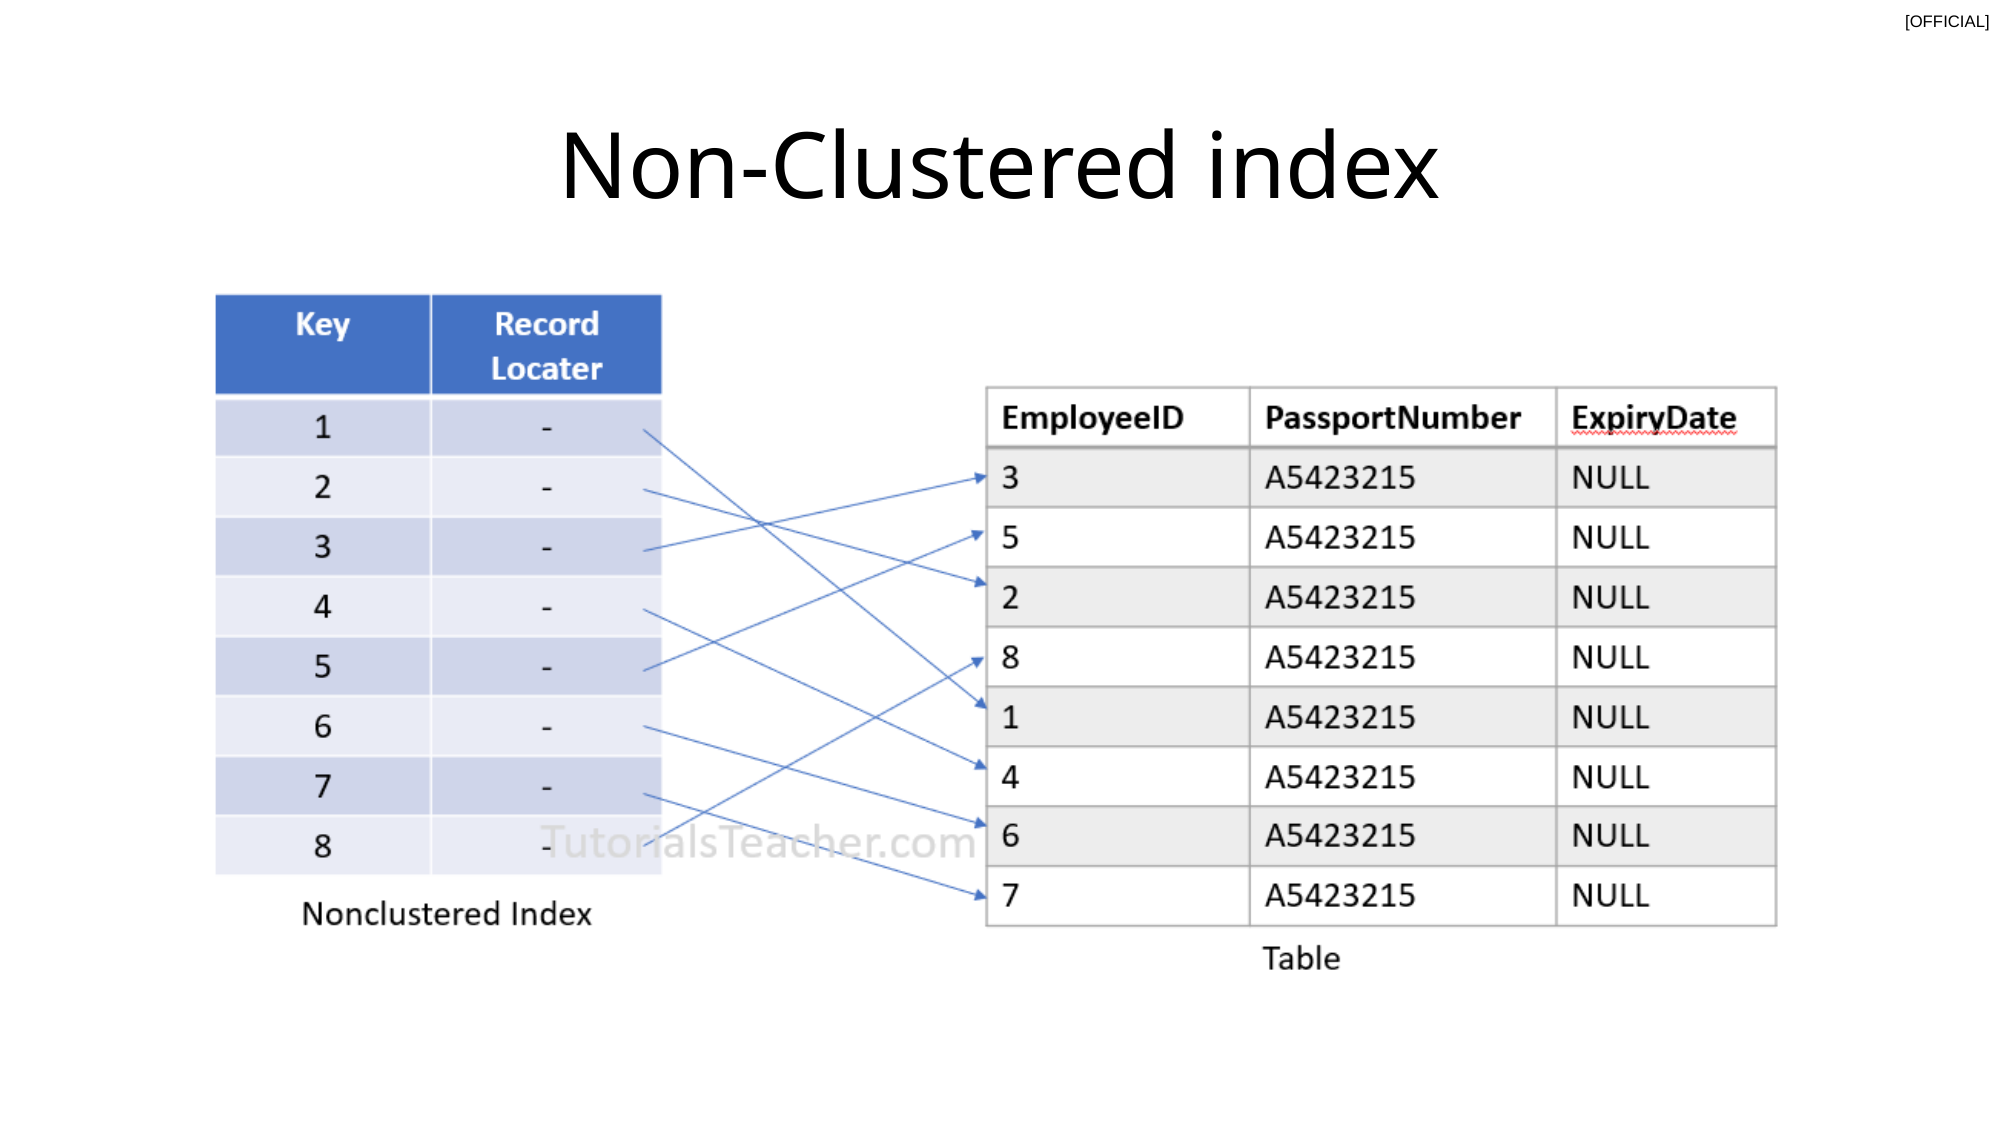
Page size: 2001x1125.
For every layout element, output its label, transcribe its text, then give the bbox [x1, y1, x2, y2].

picture [196, 276, 1804, 996]
title Non-Сlustered index [137, 59, 1863, 278]
